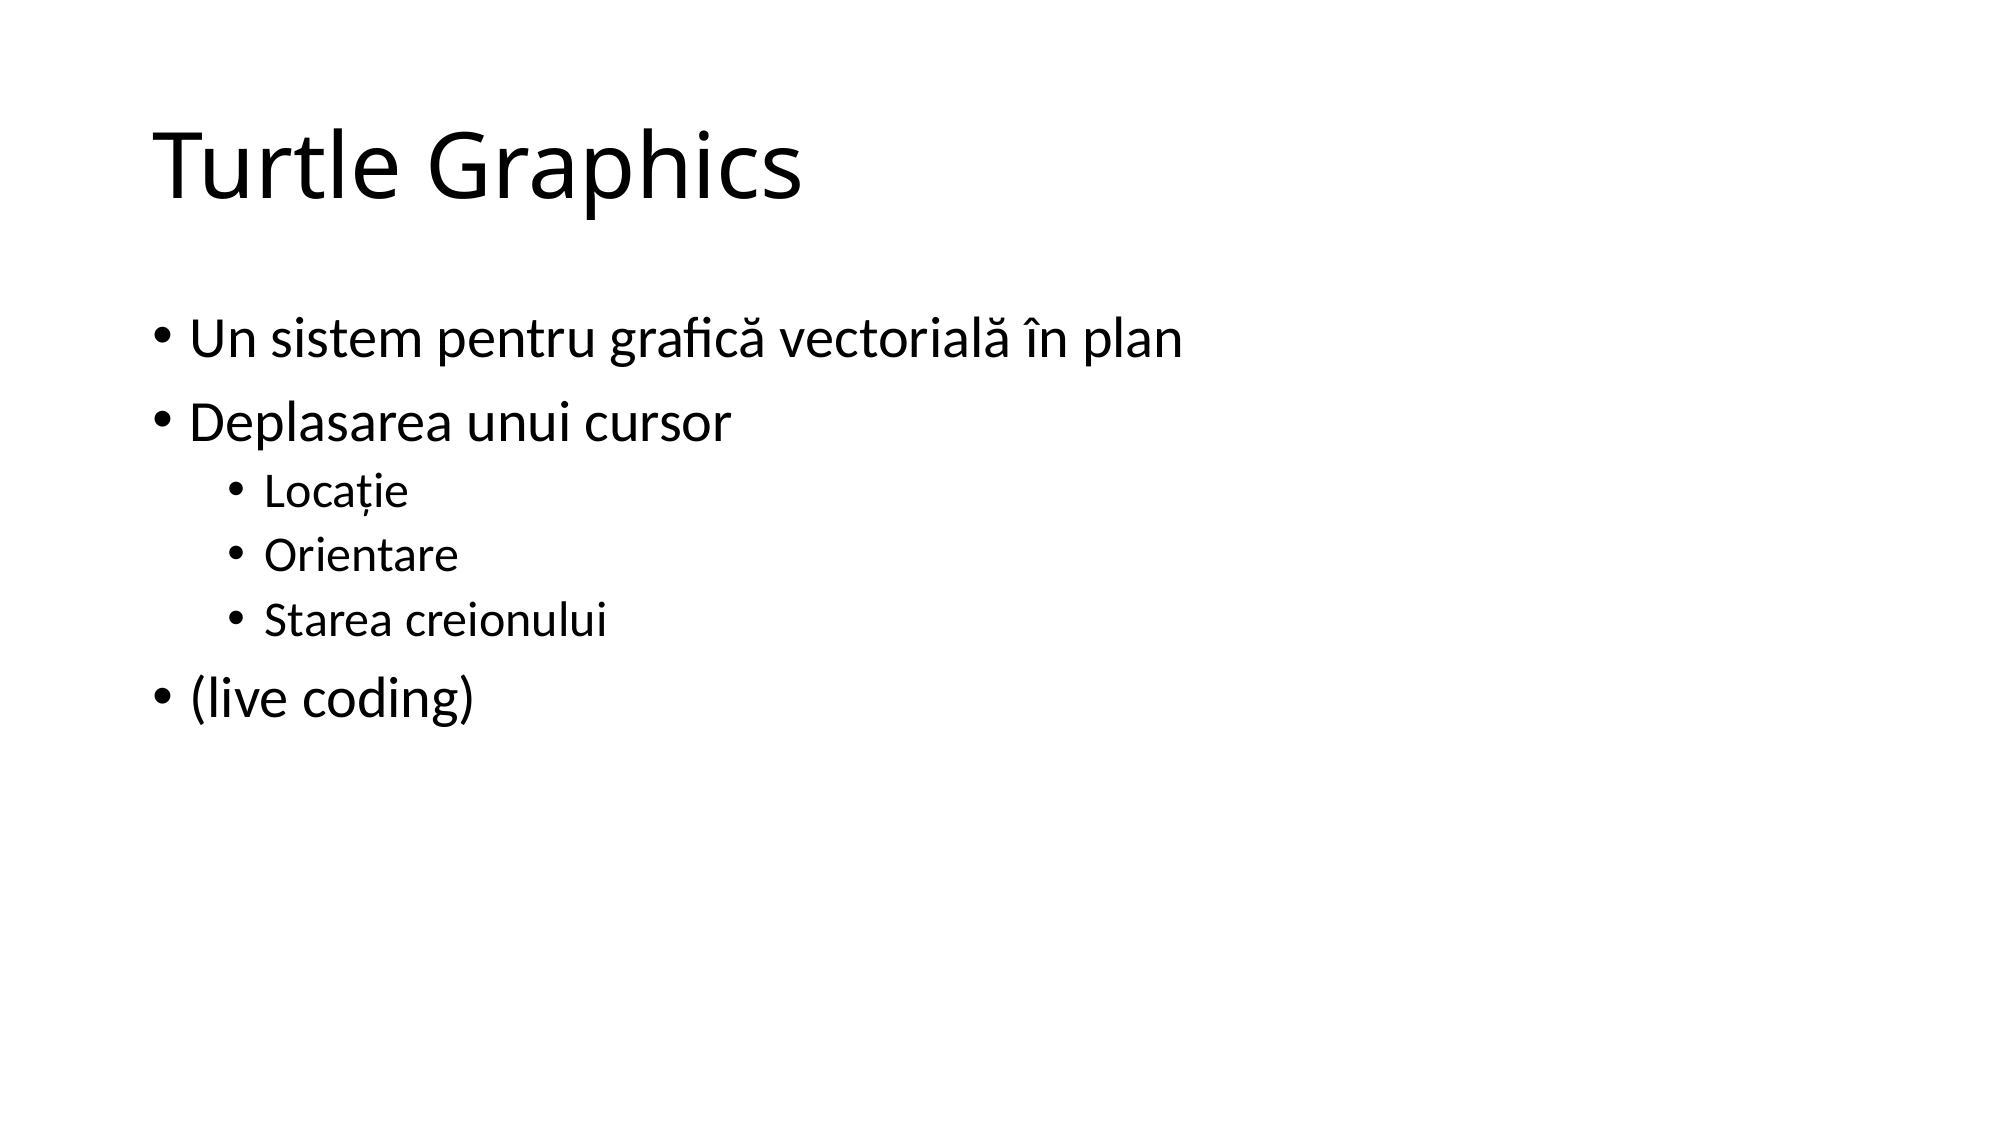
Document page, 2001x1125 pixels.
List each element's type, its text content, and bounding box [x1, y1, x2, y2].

title Turtle Graphics [137, 59, 1863, 278]
list Un sistem pentru grafică vectorială în plan Deplasarea unui cursor Locație Orientare Starea creionului (live coding) [137, 299, 1863, 1014]
